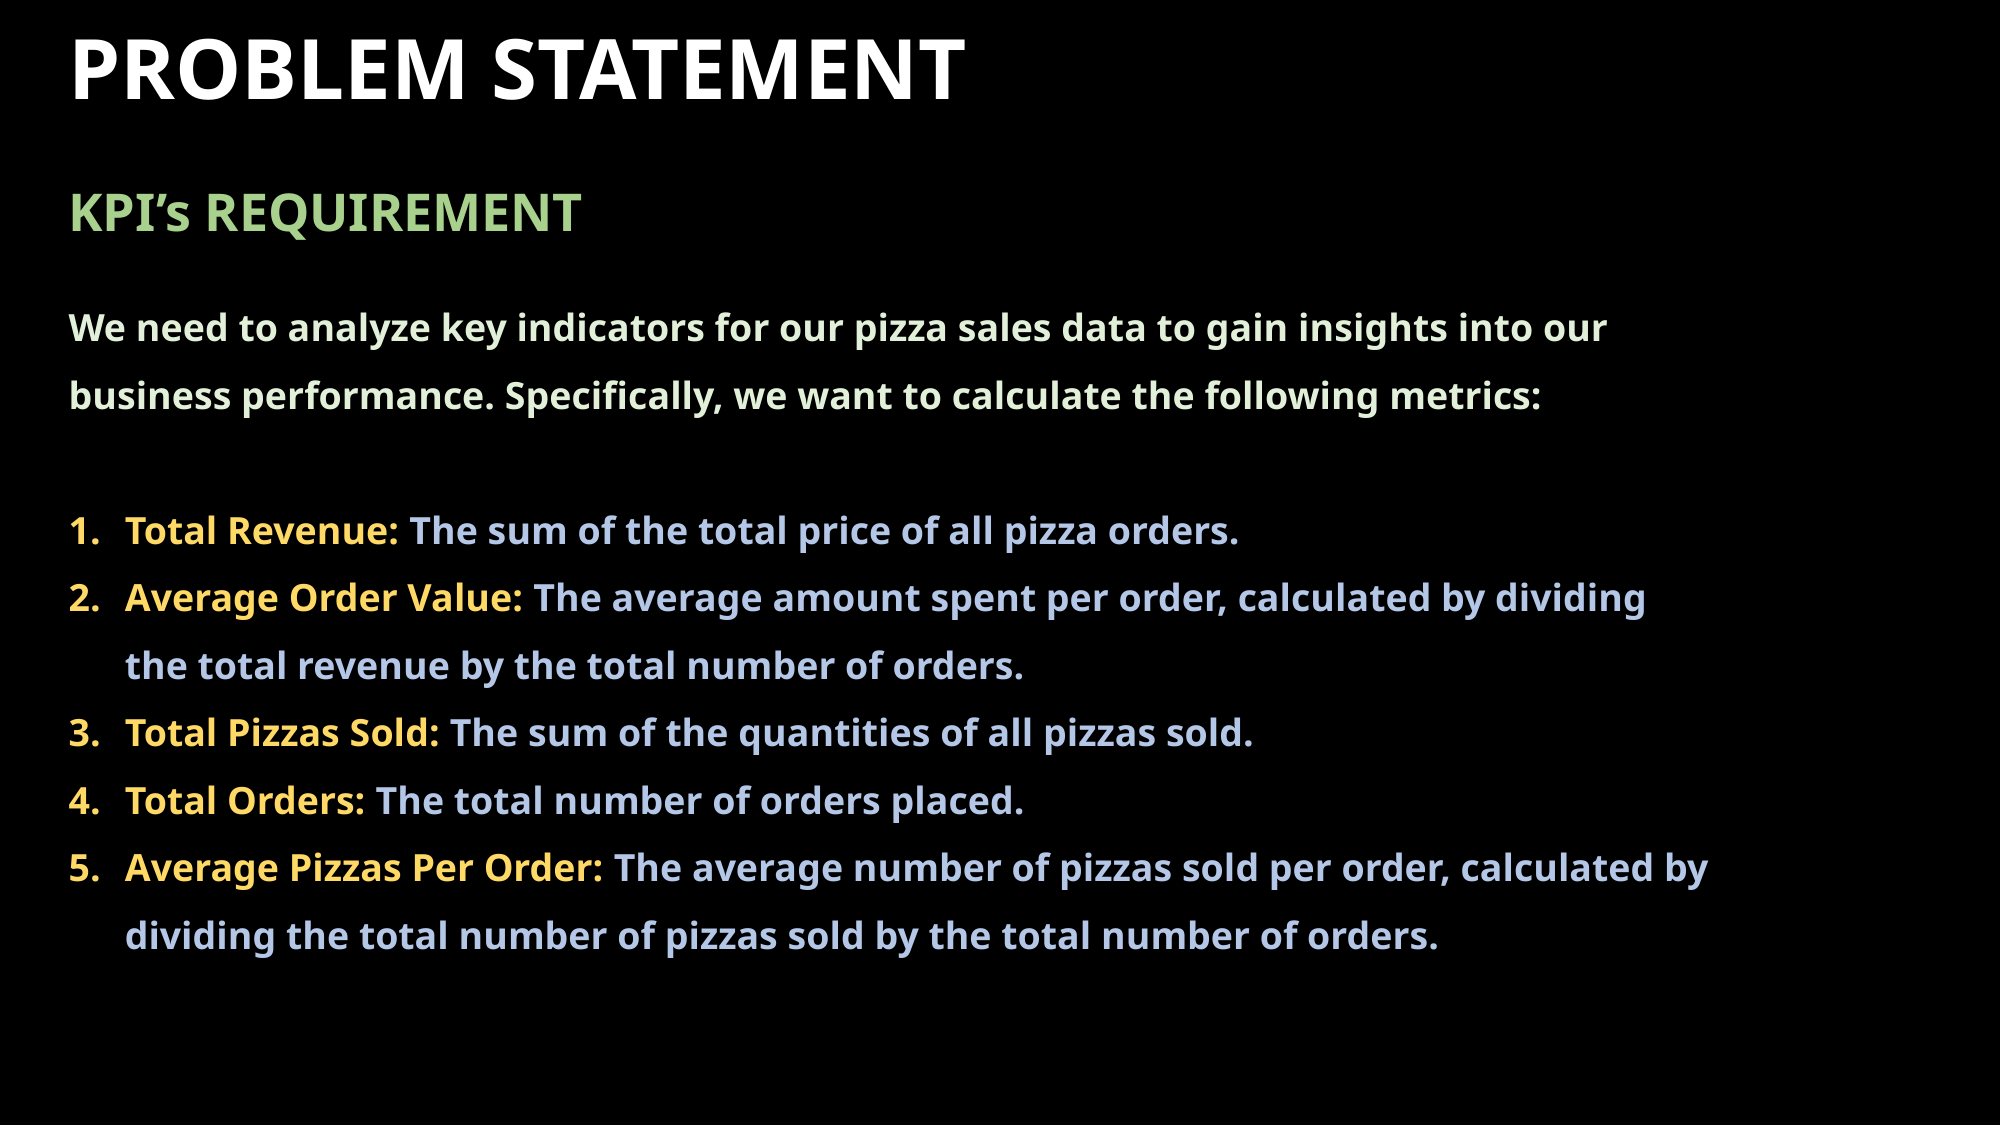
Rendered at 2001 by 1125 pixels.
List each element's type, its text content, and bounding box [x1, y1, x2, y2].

text_box We need to analyze key indicators for our pizza sales data to gain insights into our business performance. Specifically, we want to calculate the following metrics: Total Revenue: The sum of the total price of all pizza orders. Average Order Value: The average amount spent per order, calculated by dividing the total revenue by the total number of orders. Total Pizzas Sold: The sum of the quantities of all pizzas sold. Total Orders: The total number of orders placed. Average Pizzas Per Order: The average number of pizzas sold per order, calculated by dividing the total number of pizzas sold by the total number of orders. [53, 274, 1735, 965]
text_box PROBLEM STATEMENT [53, 8, 1473, 124]
text_box KPI’s REQUIREMENT [53, 172, 1473, 250]
